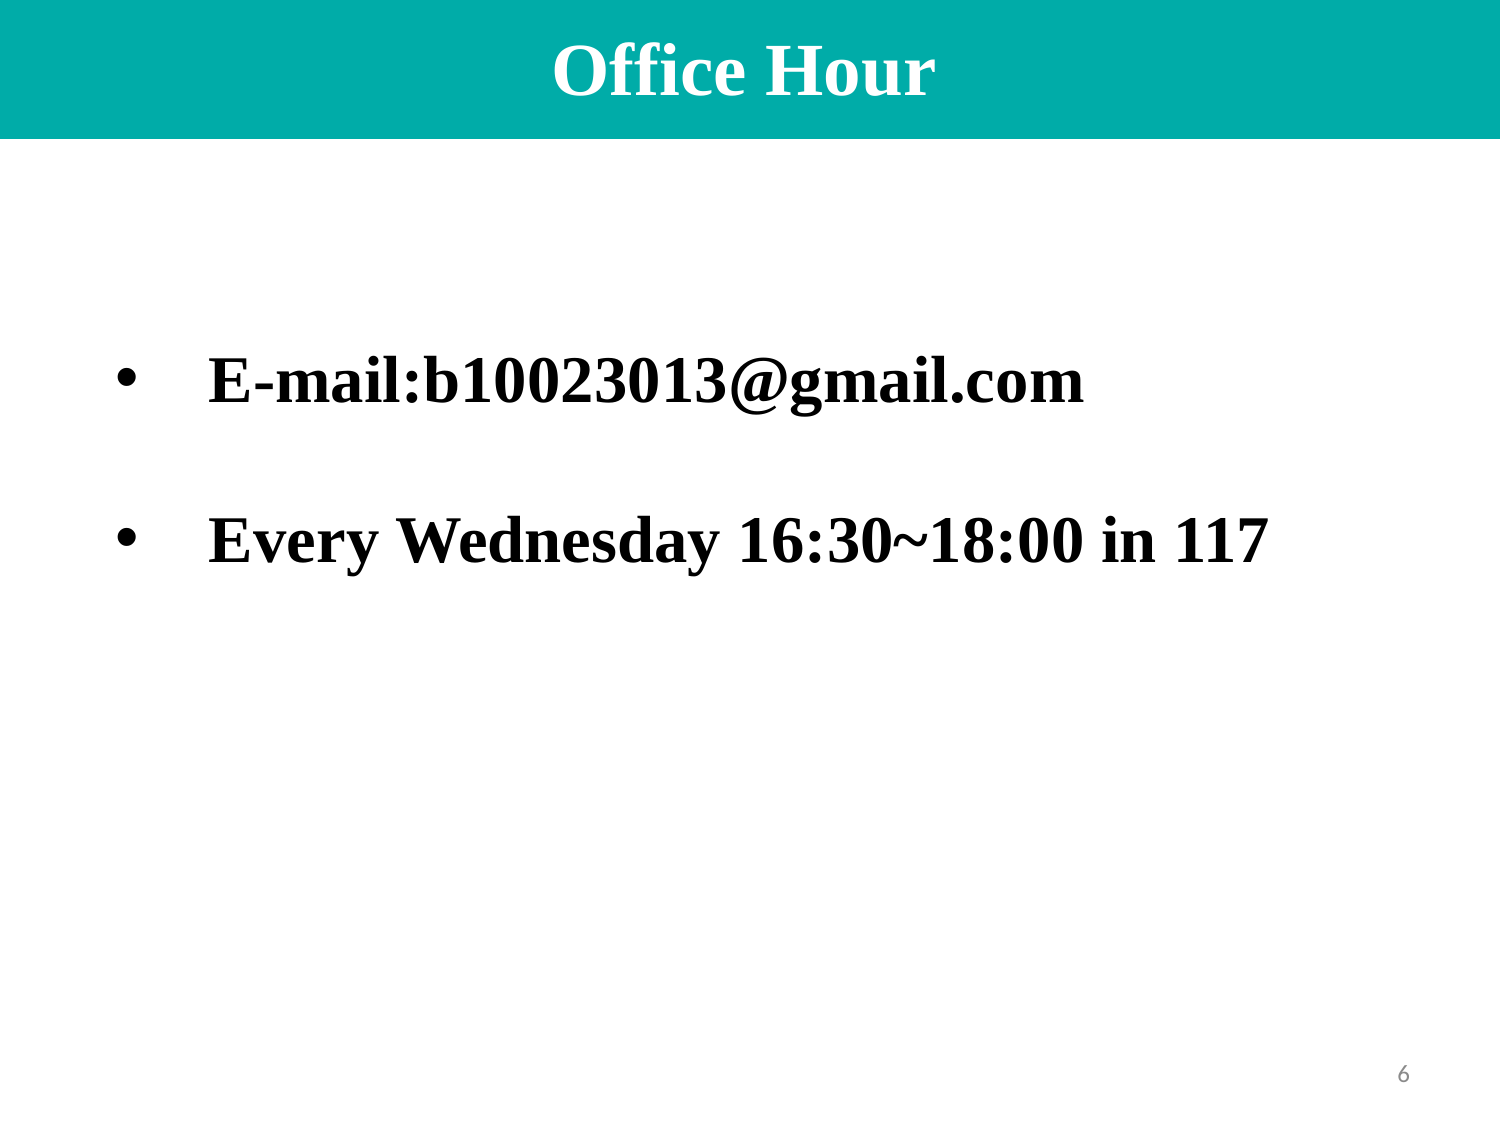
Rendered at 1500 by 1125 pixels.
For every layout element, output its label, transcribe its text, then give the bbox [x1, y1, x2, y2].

title Office Hour [454, 0, 1034, 130]
text_box E-mail:b10023013@gmail.com Every Wednesday 16:30~18:00 in 117 [100, 208, 1388, 705]
slide_number 6 [1074, 1042, 1425, 1103]
text_box [0, 0, 1500, 139]
